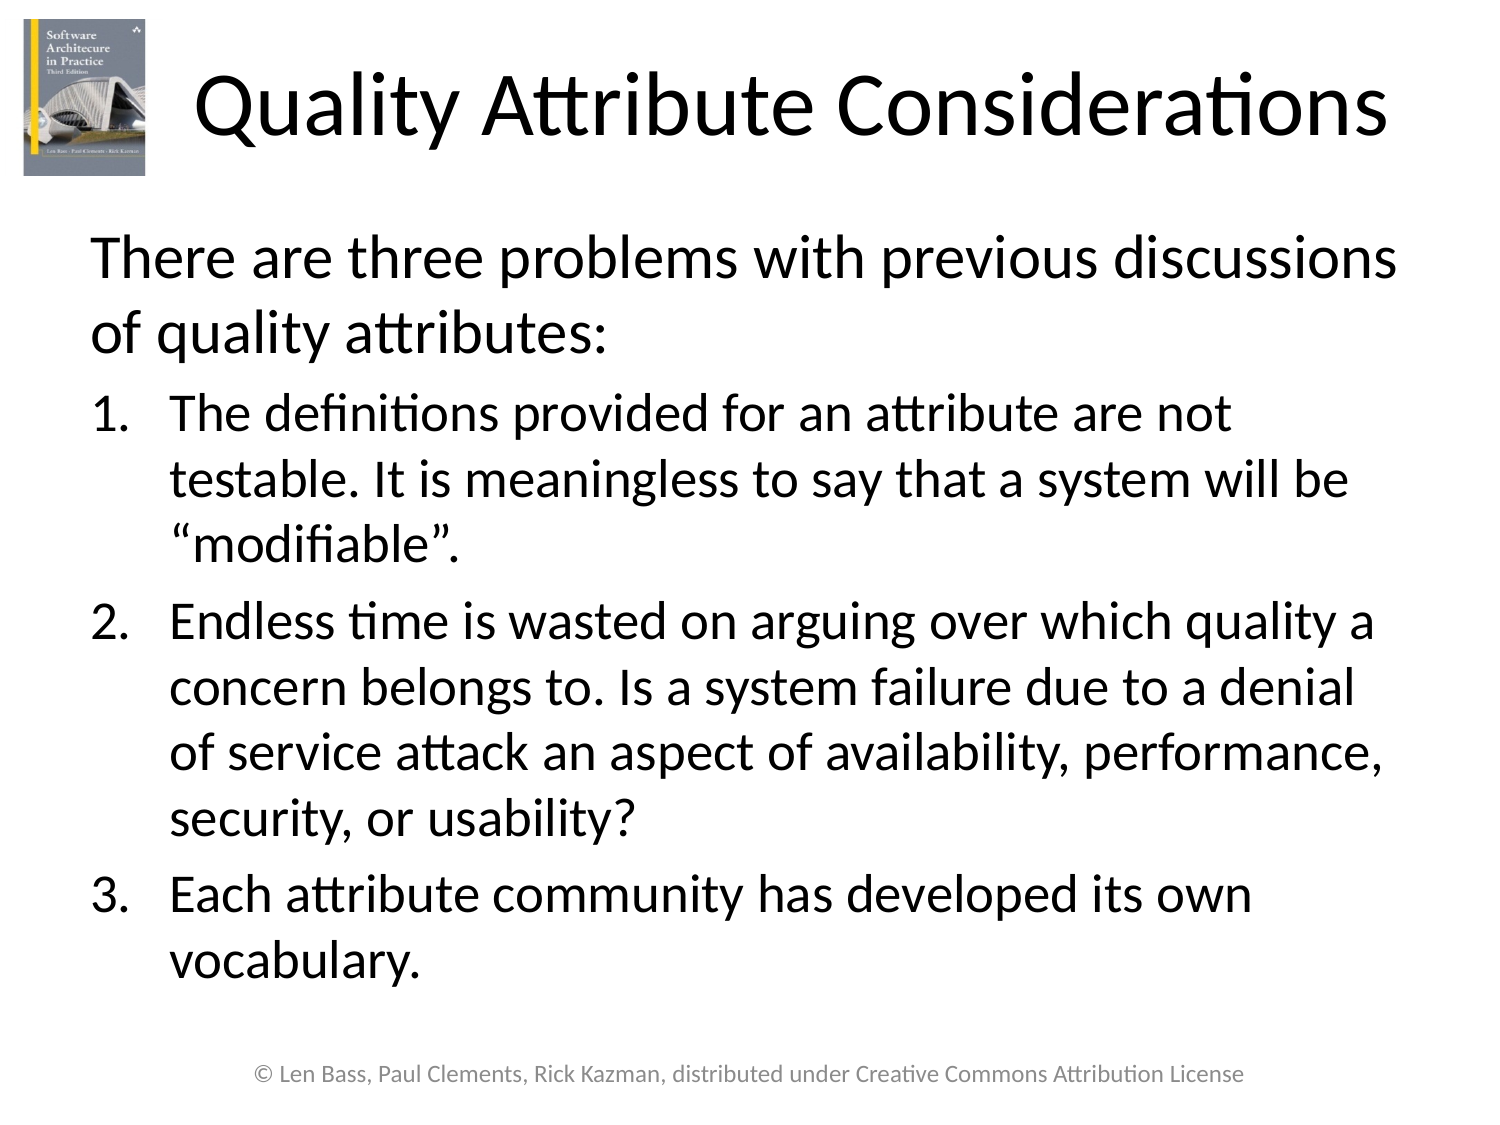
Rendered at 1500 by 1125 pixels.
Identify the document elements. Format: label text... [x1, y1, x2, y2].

list There are three problems with previous discussions of quality attributes: The definitions provided for an attribute are not testable. It is meaningless to say that a system will be “modifiable”. Endless time is wasted on arguing over which quality a concern belongs to. Is a system failure due to a denial of service attack an aspect of availability, performance, security, or usability? Each attribute community has developed its own vocabulary. [75, 208, 1425, 1005]
footer © Len Bass, Paul Clements, Rick Kazman, distributed under Creative Commons Attribution License [230, 1042, 1270, 1103]
picture [5, 19, 163, 176]
title Quality Attribute Considerations [159, 45, 1425, 173]
